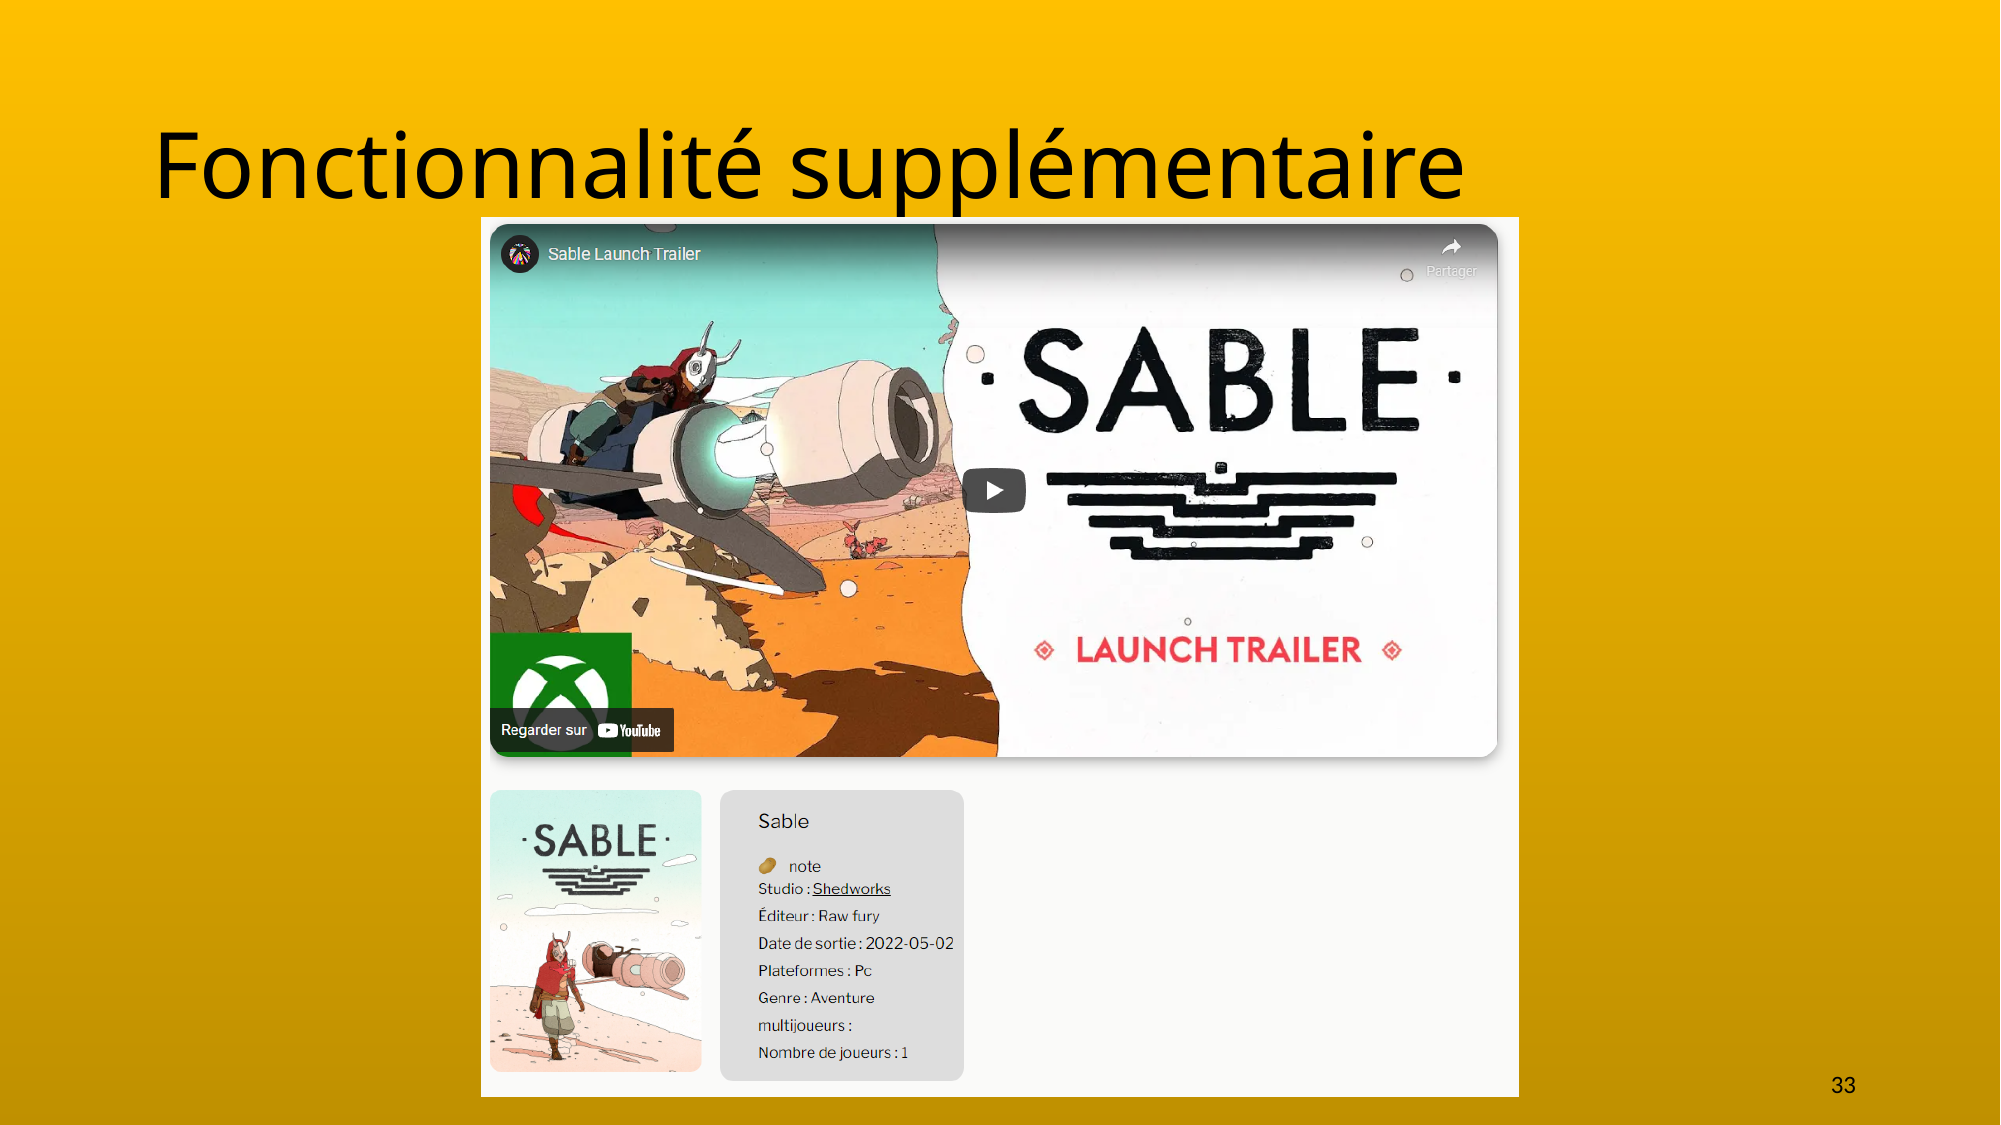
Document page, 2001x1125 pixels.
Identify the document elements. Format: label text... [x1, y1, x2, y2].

title Fonctionnalité supplémentaire [137, 59, 1863, 278]
picture [480, 217, 1519, 1097]
slide_number 33 [1421, 1053, 1872, 1114]
